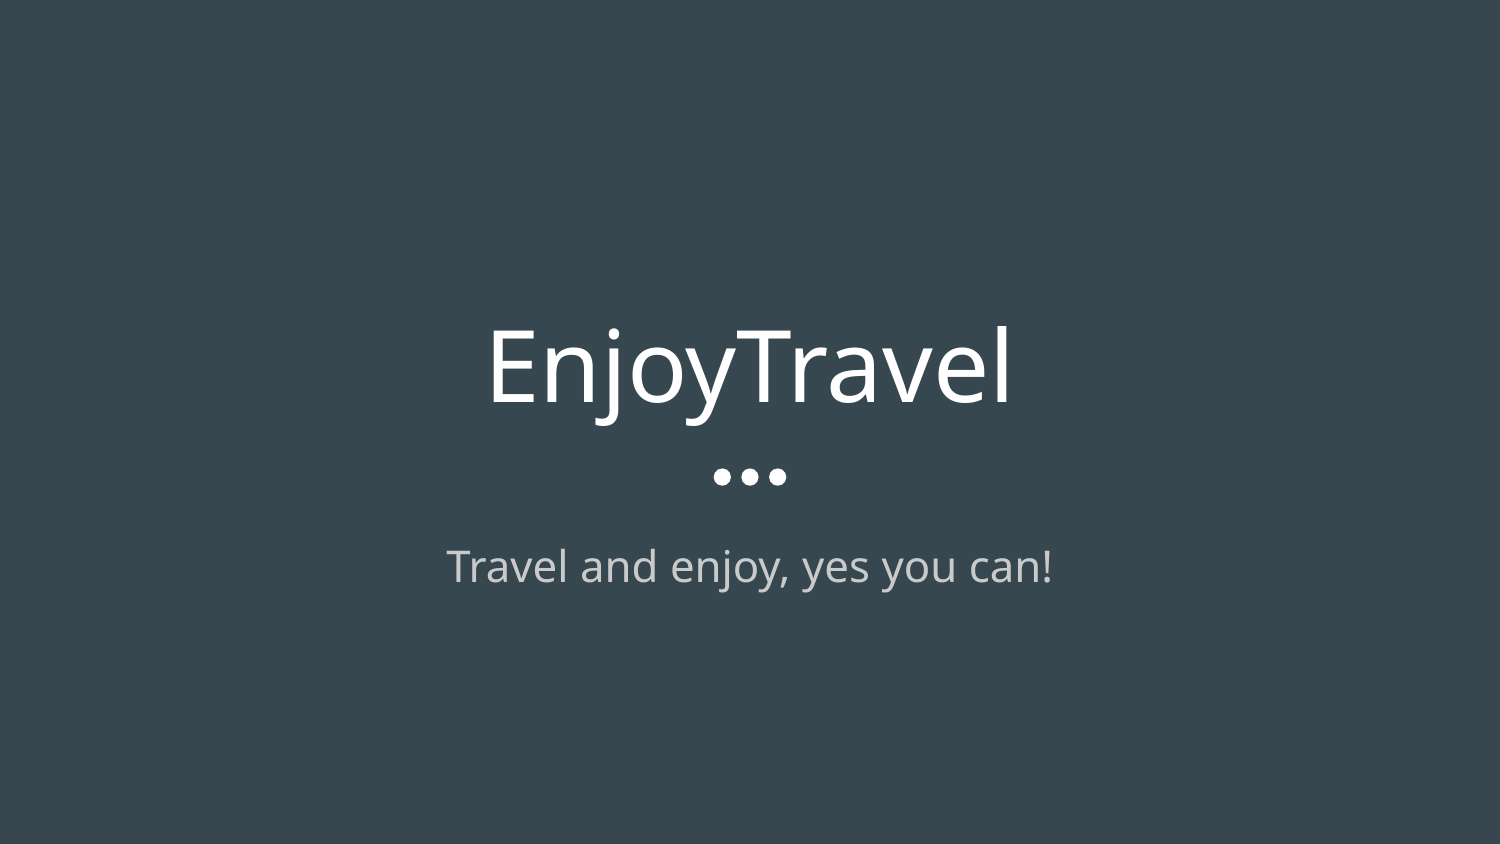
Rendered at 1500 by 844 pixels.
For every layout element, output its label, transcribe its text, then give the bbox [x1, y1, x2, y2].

subtitle Travel and enjoy, yes you can! [110, 520, 1390, 651]
title EnjoyTravel [110, 162, 1390, 447]
